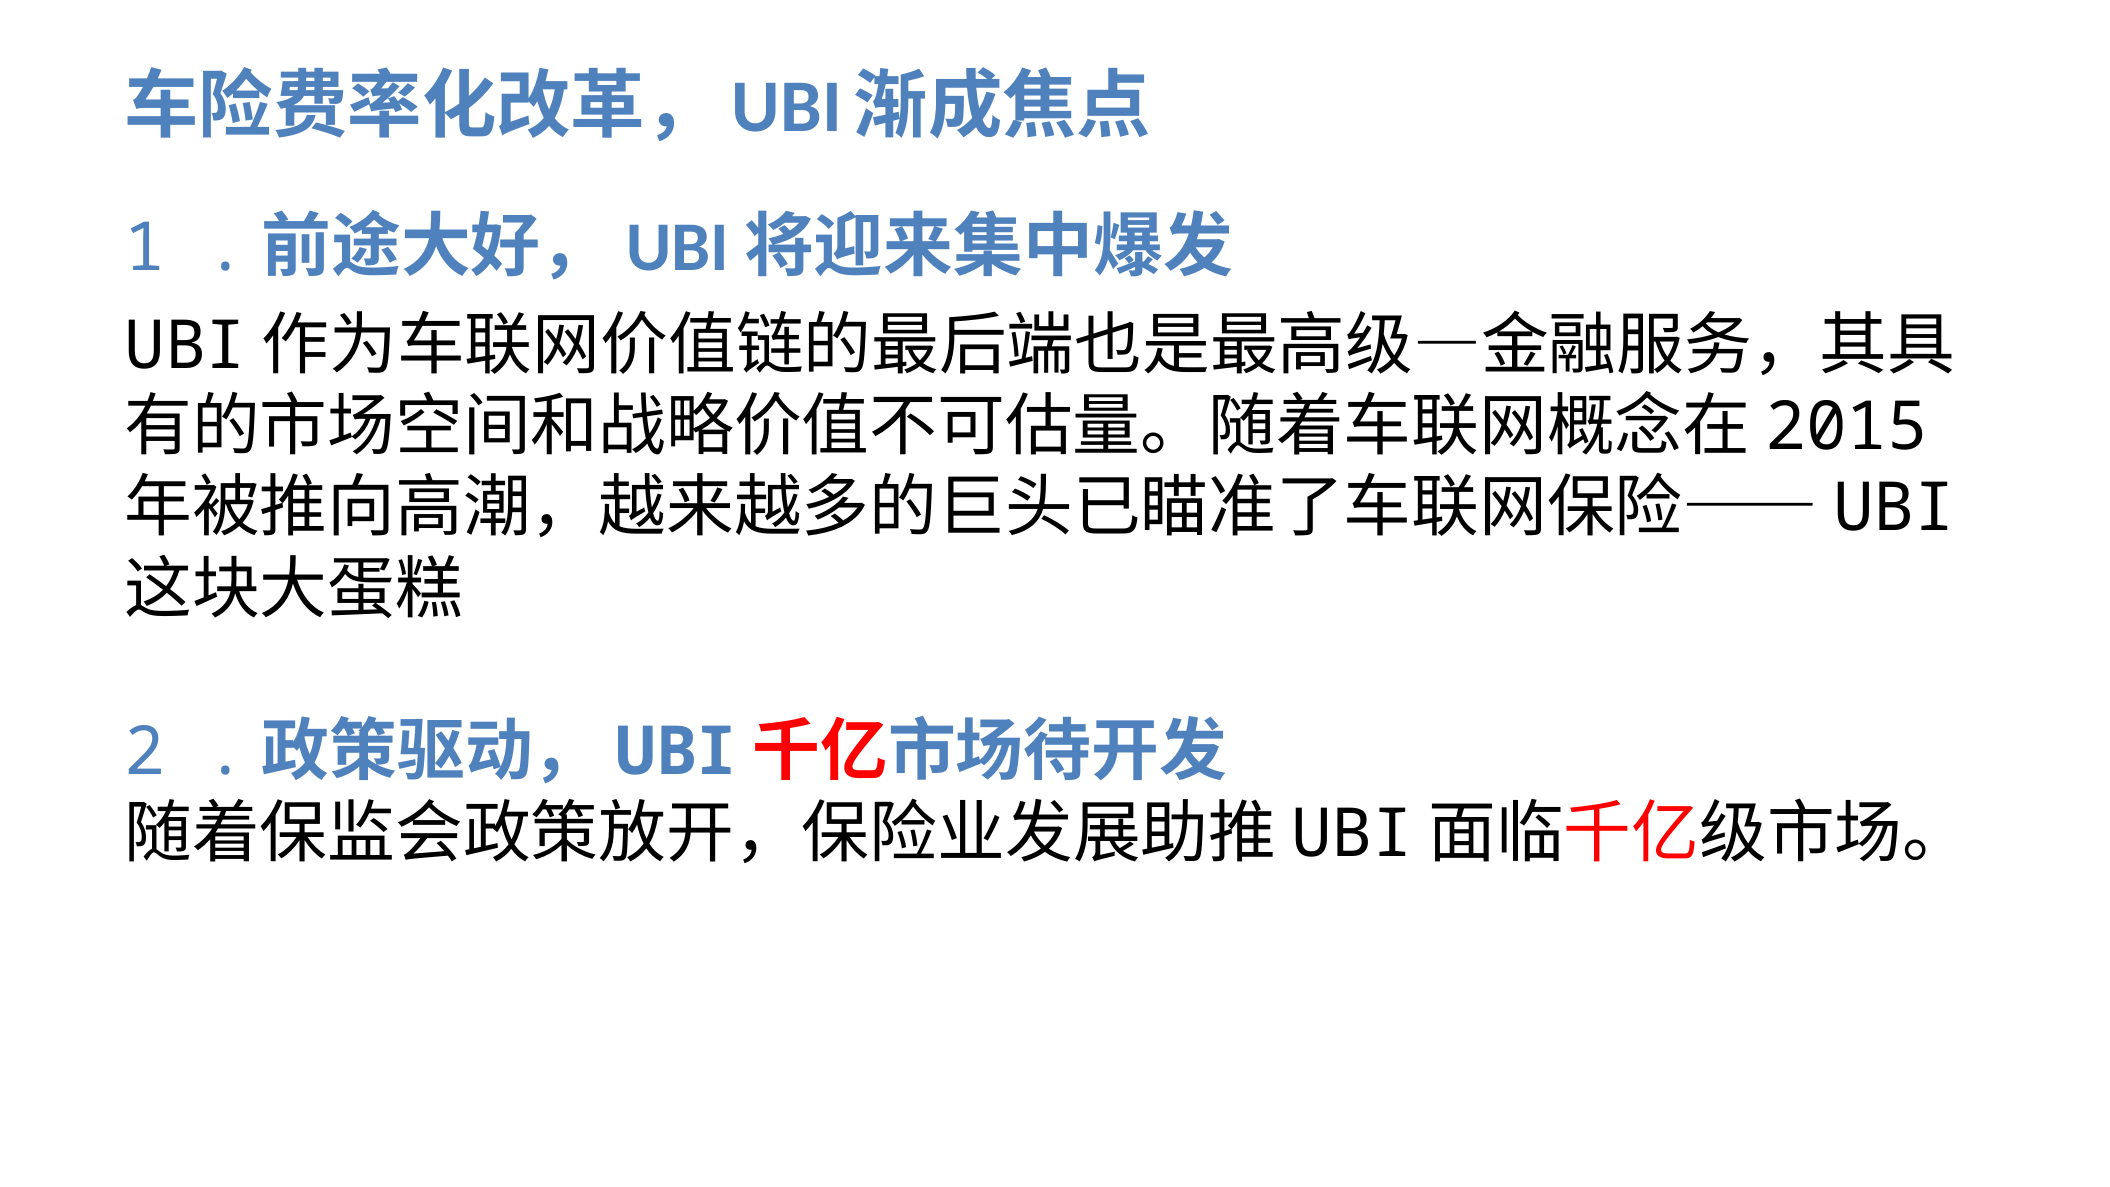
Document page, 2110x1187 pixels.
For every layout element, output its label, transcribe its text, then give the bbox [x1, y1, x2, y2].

list 1 .前途大好，UBI将迎来集中爆发 UBI作为车联网价值链的最后端也是最高级—金融服务，其具有的市场空间和战略价值不可估量。随着车联网概念在2015年被推向高潮，越来越多的巨头已瞄准了车联网保险——UBI这块大蛋糕 2 .政策驱动，UBI千亿市场待开发 随着保监会政策放开，保险业发展助推UBI面临千亿级市场。 [105, 191, 2004, 1060]
title 车险费率化改革，UBI渐成焦点 [105, 47, 2004, 191]
